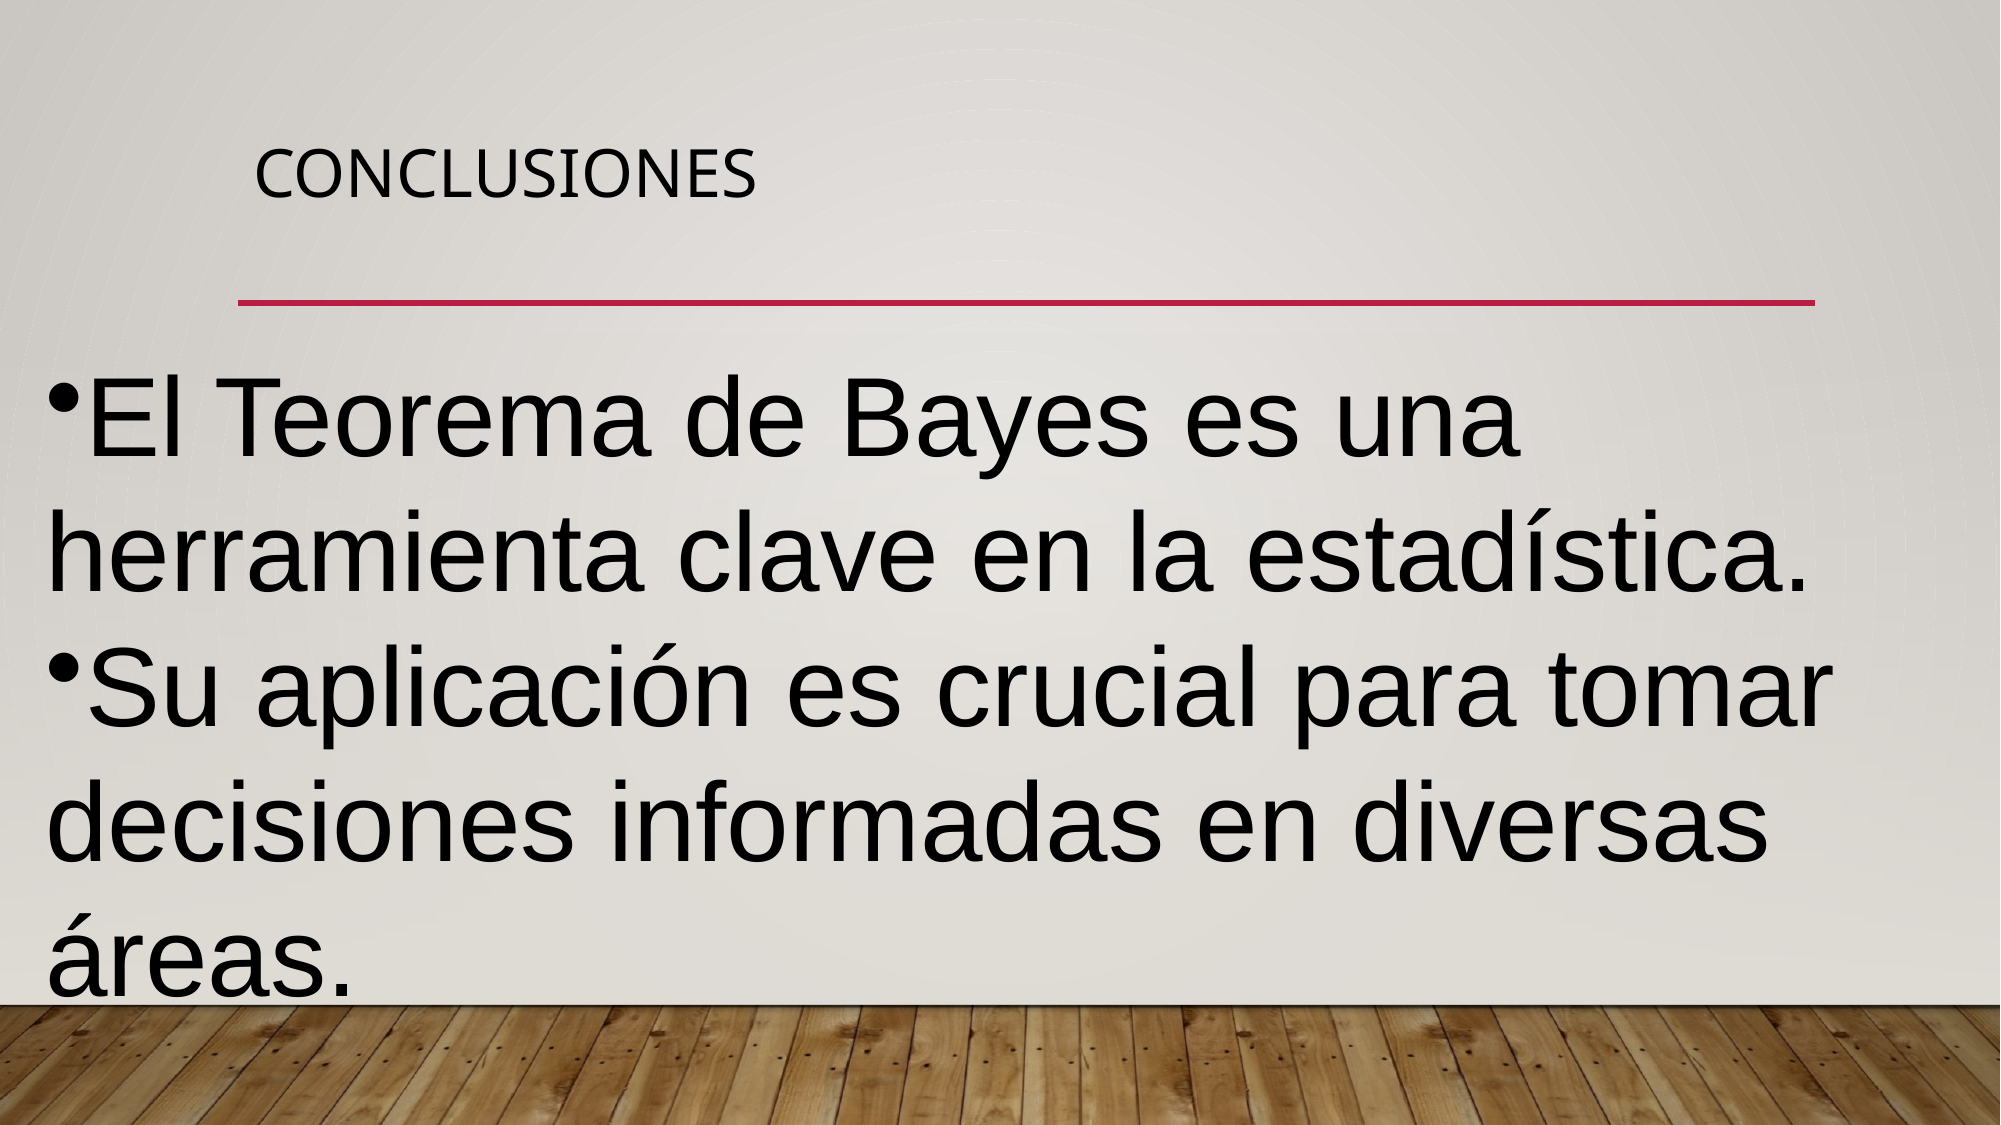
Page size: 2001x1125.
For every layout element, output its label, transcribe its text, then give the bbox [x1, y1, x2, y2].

list El Teorema de Bayes es una herramienta clave en la estadística. Su aplicación es crucial para tomar decisiones informadas en diversas áreas. [30, 201, 1922, 1027]
picture [0, 1005, 2000, 1125]
title CONCLUSIONES [238, 131, 1814, 201]
